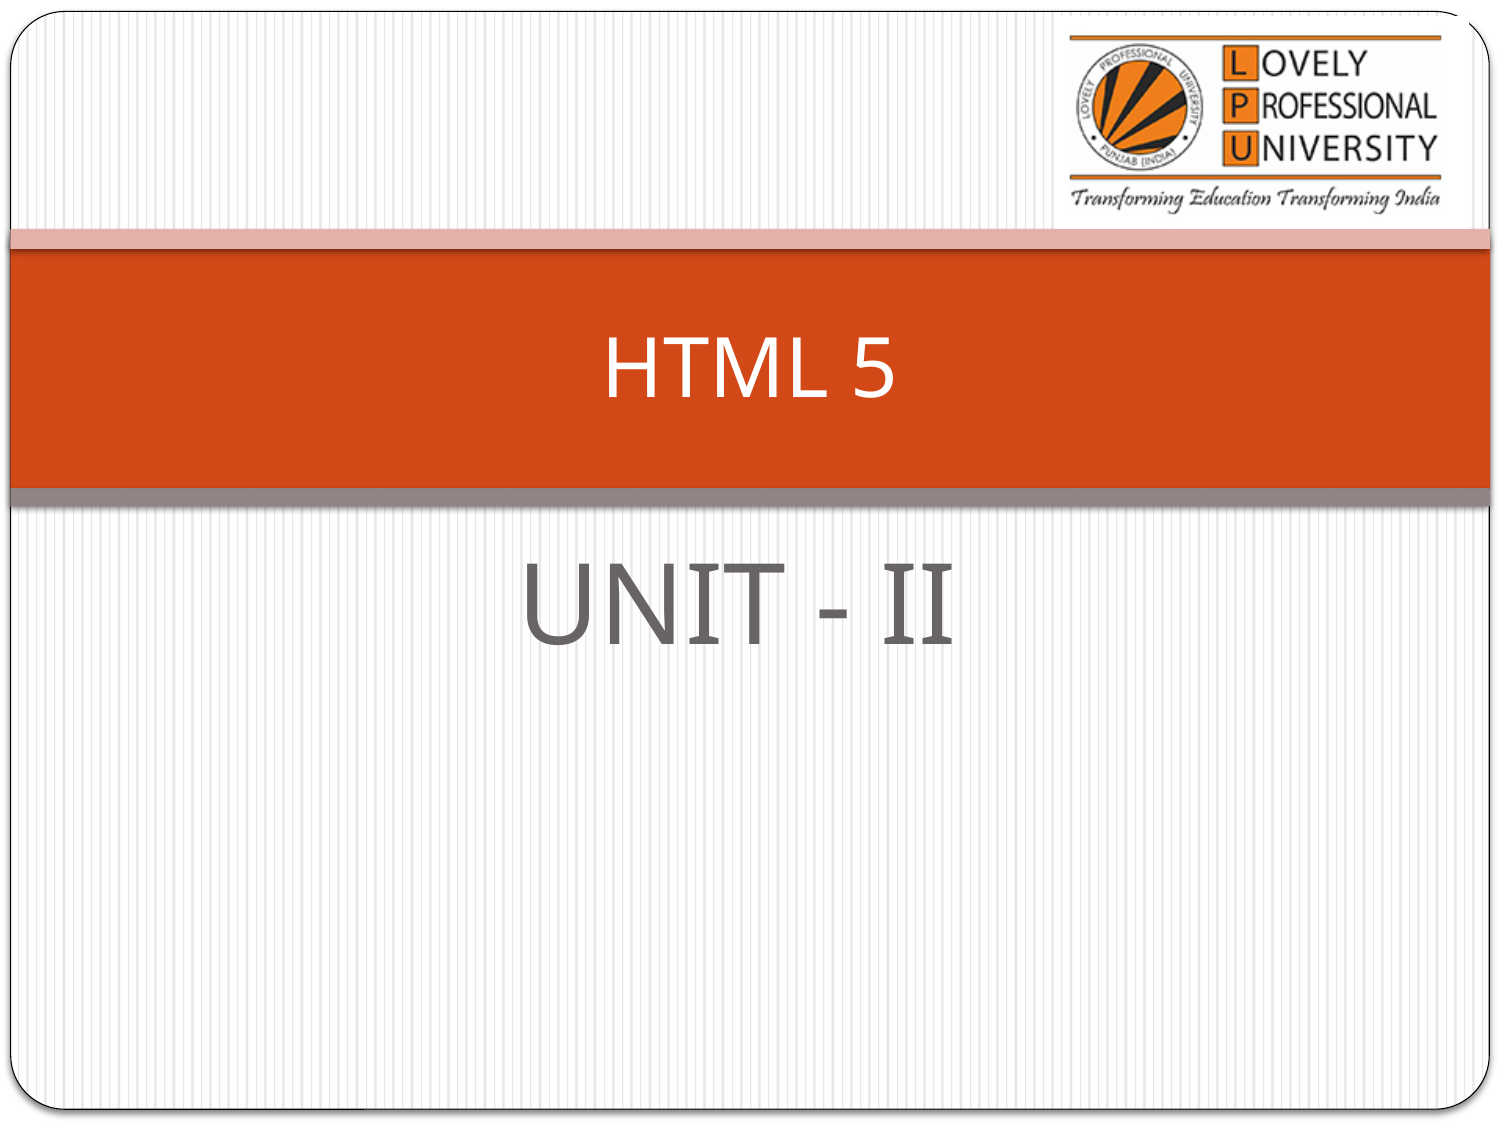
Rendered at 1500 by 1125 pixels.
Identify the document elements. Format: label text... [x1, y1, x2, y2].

picture [1055, 15, 1470, 229]
subtitle UNIT - II [212, 525, 1263, 788]
title HTML 5 [75, 247, 1425, 489]
